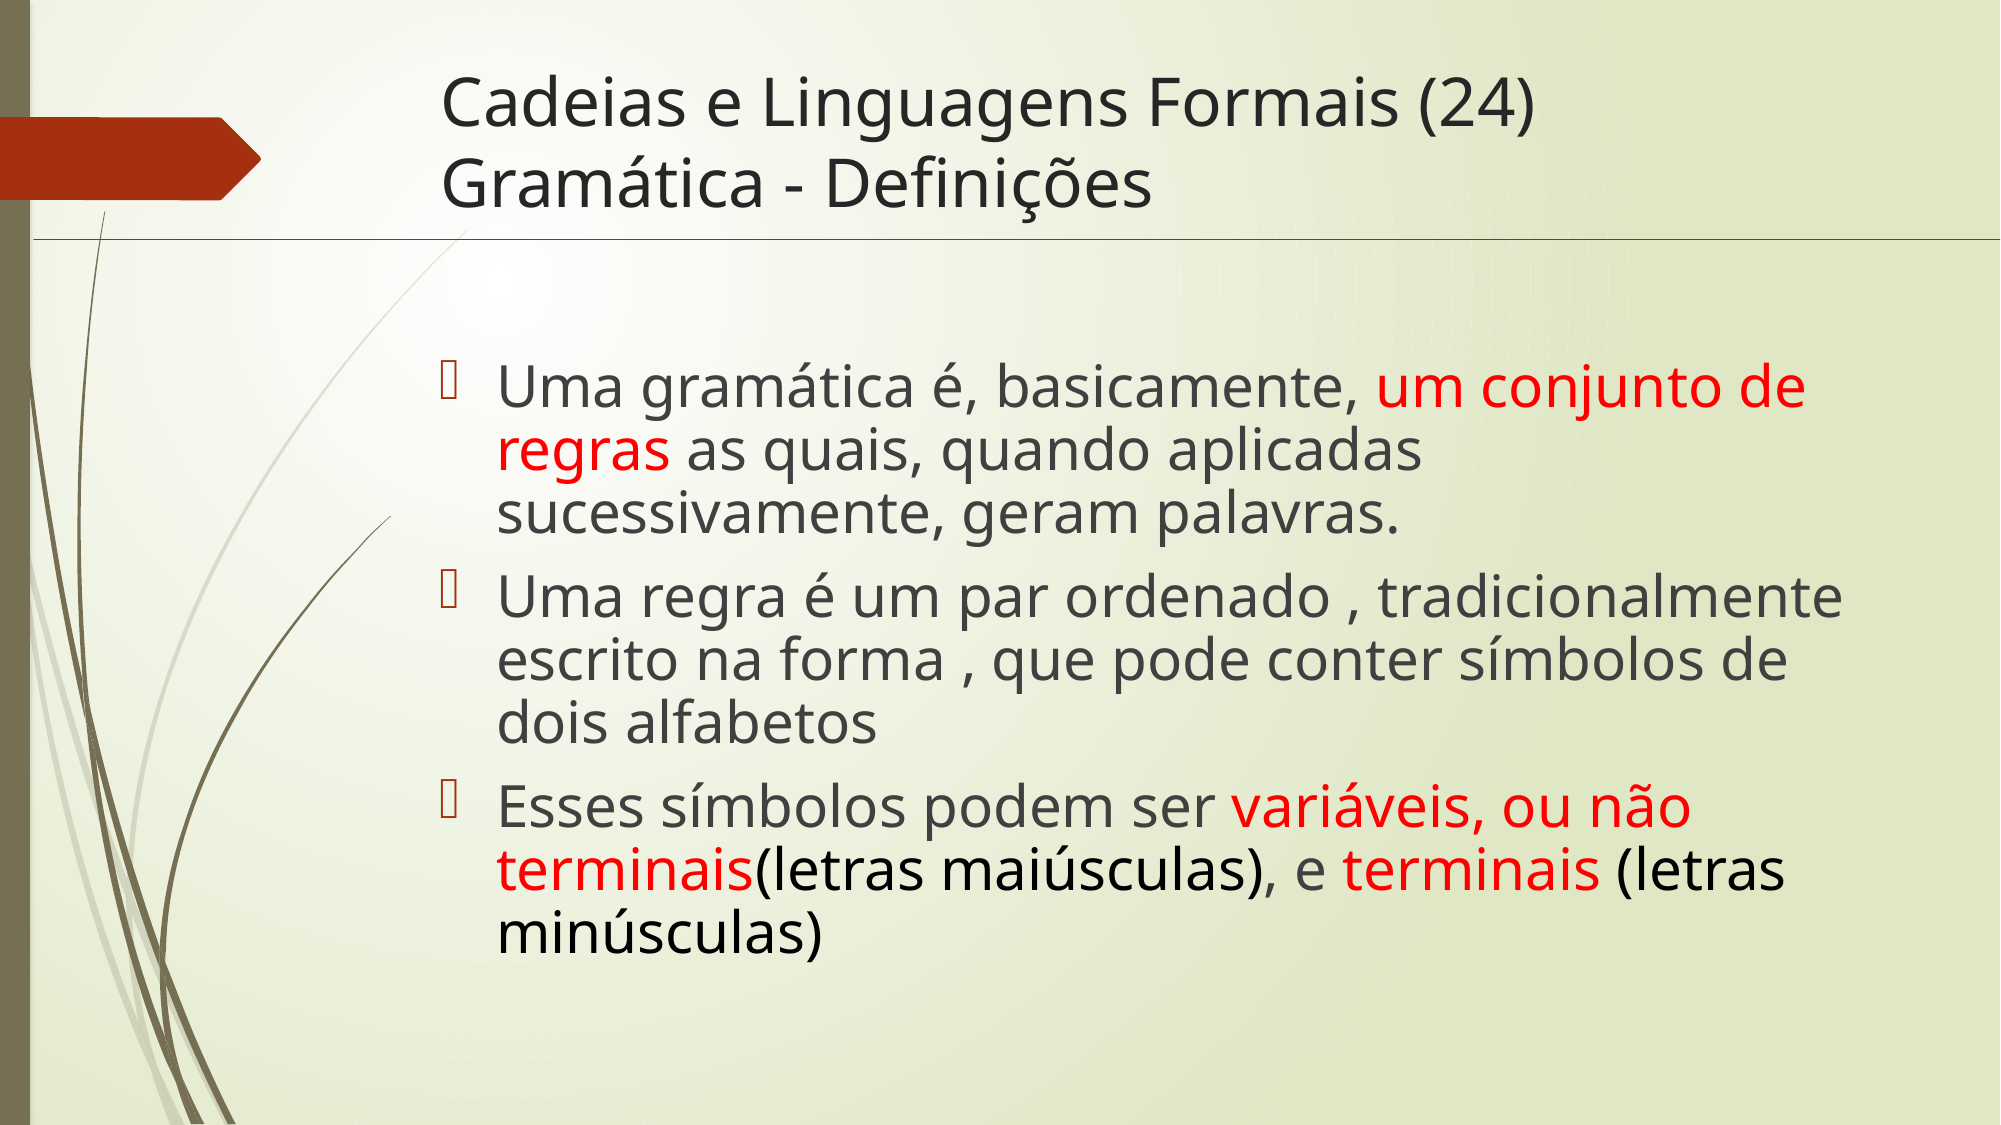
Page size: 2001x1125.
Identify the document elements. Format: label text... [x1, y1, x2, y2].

title Cadeias e Linguagens Formais (24) Gramática - Definições [425, 51, 1888, 230]
